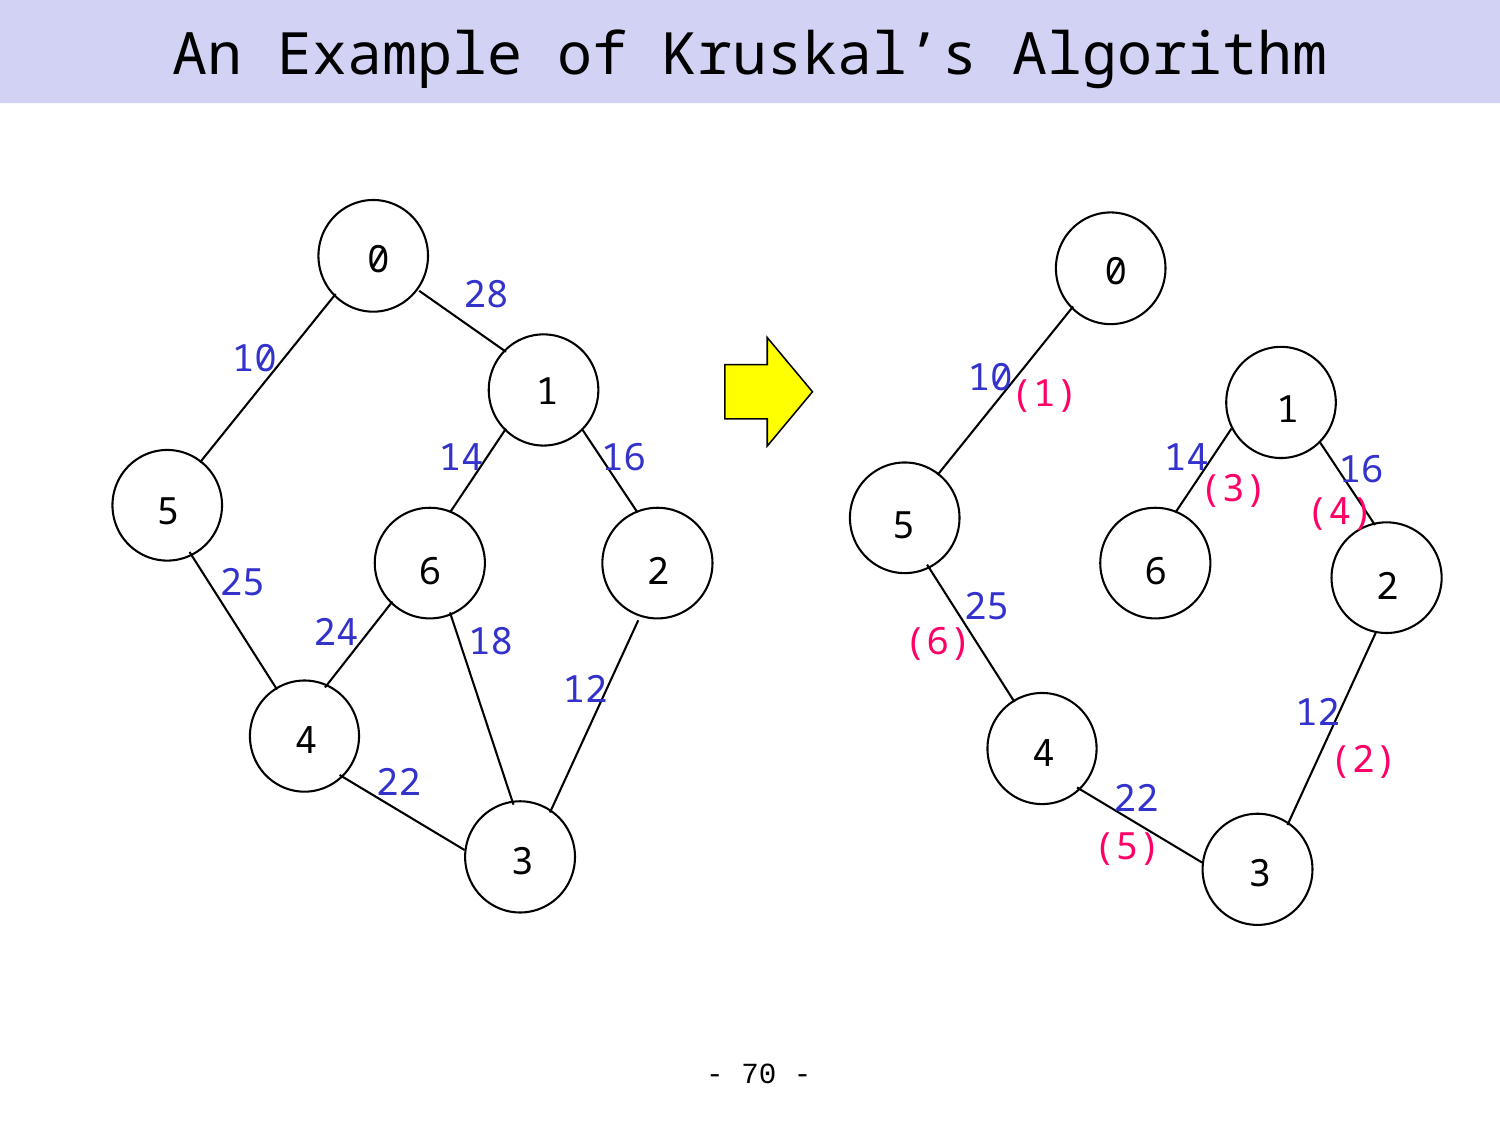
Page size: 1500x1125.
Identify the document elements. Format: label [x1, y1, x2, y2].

text_box [849, 212, 1442, 925]
text_box [112, 199, 713, 913]
text_box [724, 337, 813, 447]
slide_number [513, 1046, 827, 1094]
title [0, 0, 1500, 104]
